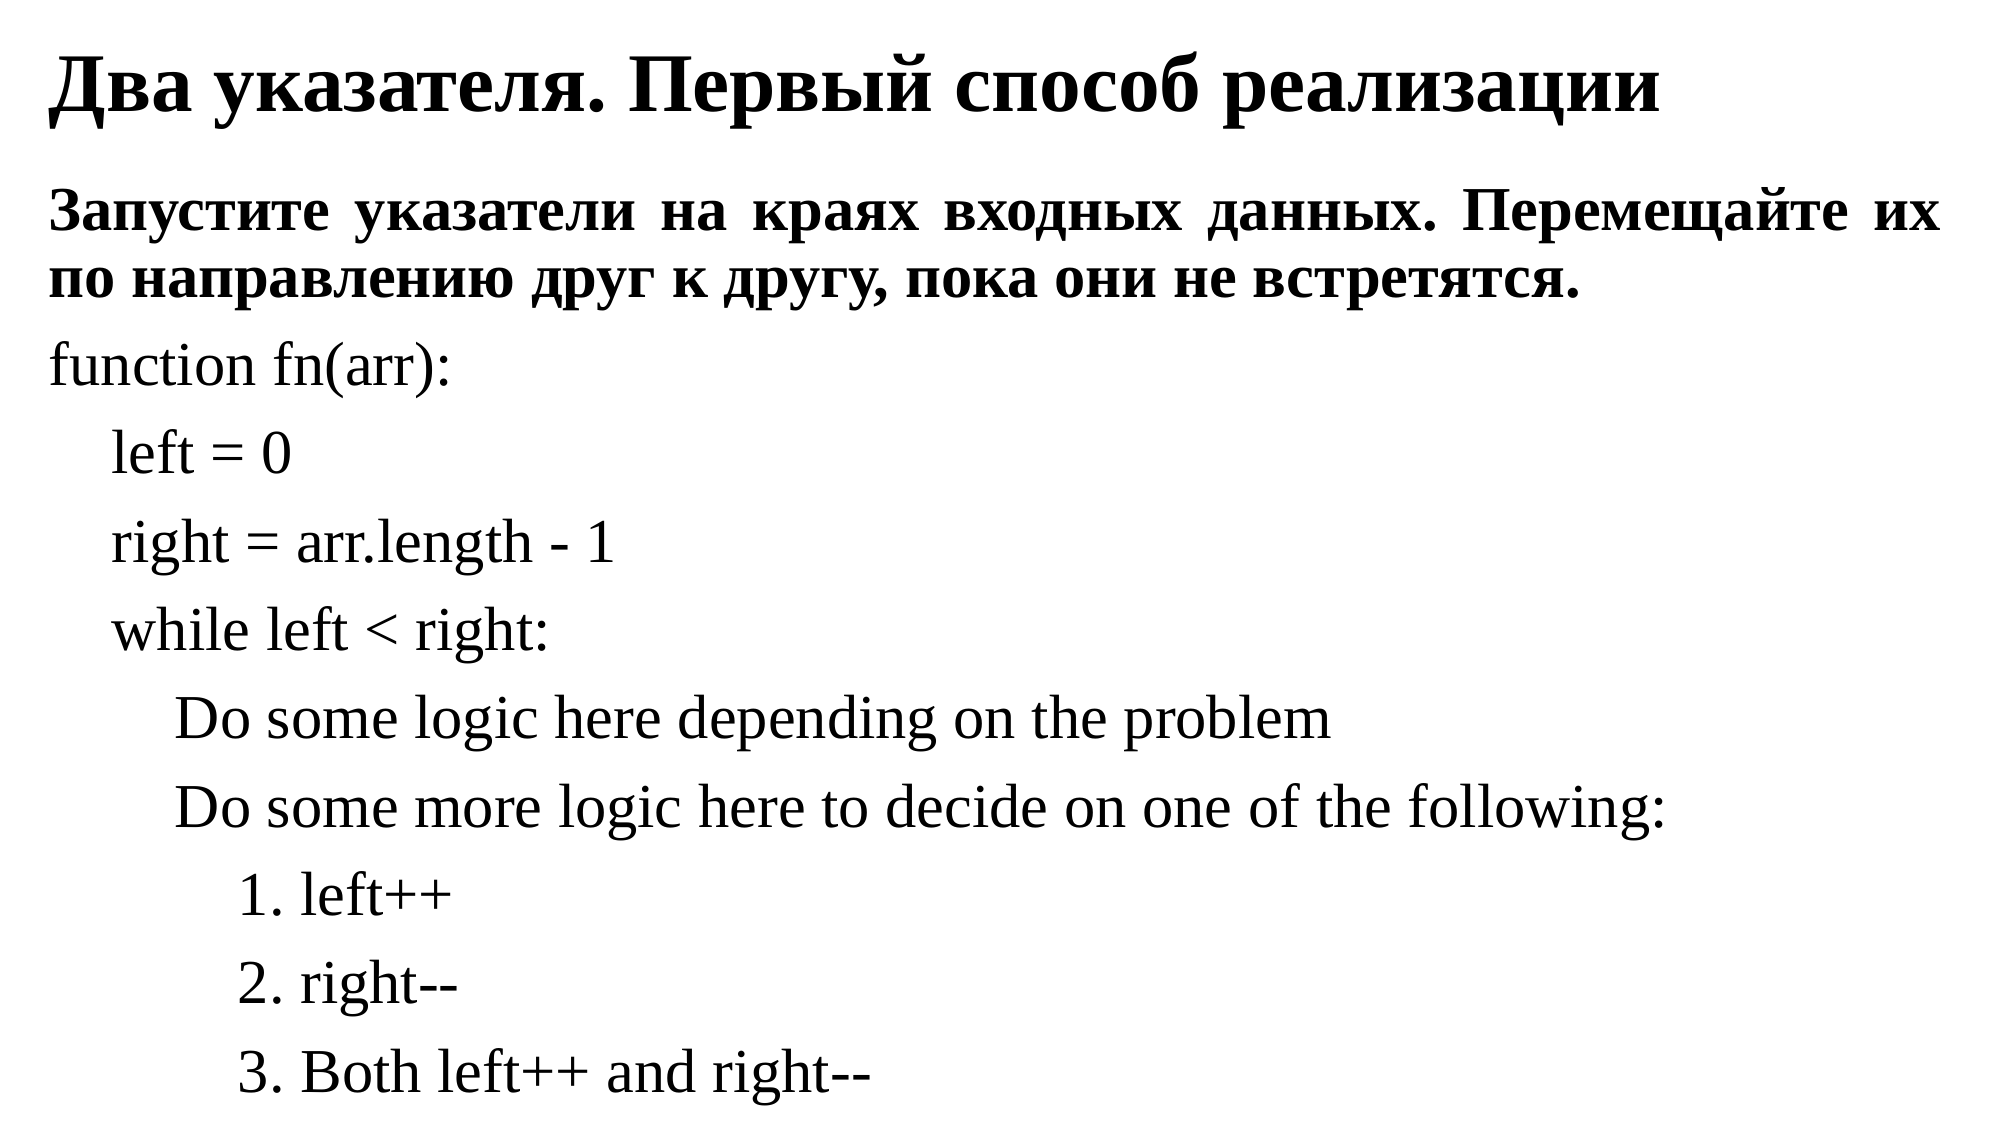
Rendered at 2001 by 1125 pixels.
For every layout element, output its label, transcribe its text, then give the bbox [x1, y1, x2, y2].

list Запустите указатели на краях входных данных. Перемещайте их по направлению друг к другу, пока они не встретятся. function fn(arr): left = 0 right = arr.length - 1 while left < right: Do some logic here depending on the problem Do some more logic here to decide on one of the following: 1. left++ 2. right-- 3. Both left++ and right-- [33, 168, 1959, 883]
title Два указателя. Первый способ реализации [33, 0, 1759, 168]
